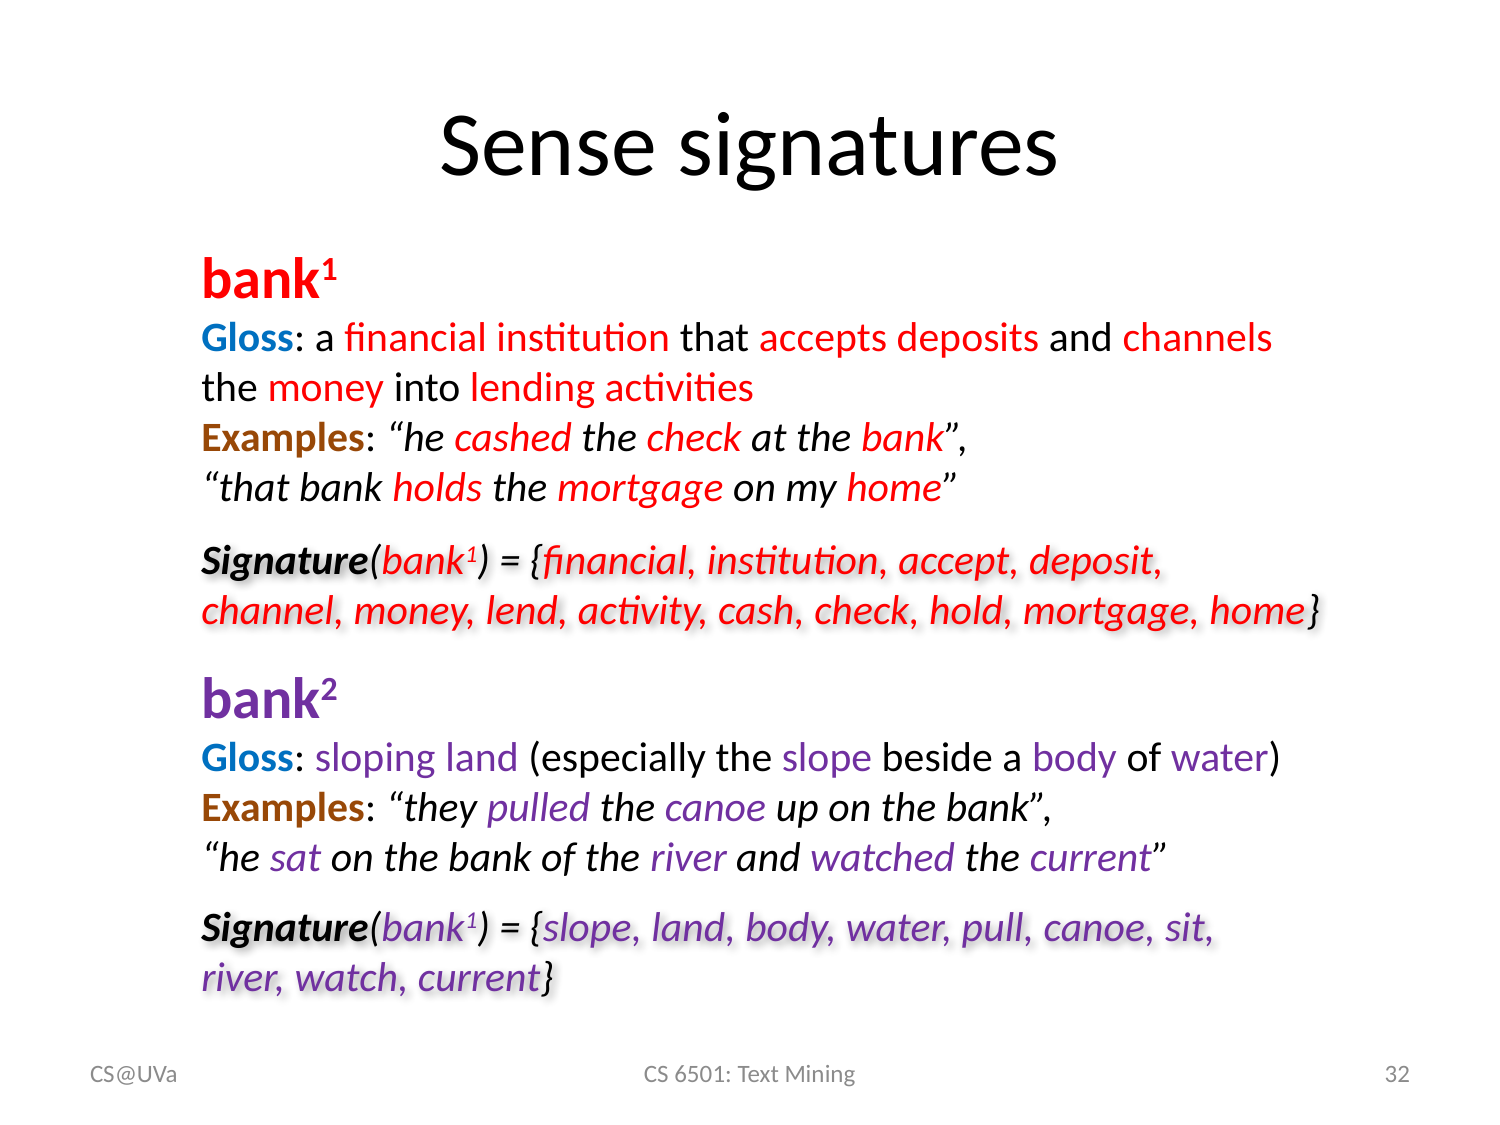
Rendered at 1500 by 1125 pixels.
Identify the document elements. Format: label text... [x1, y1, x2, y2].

text_box Signature(bank1) = {financial, institution, accept, deposit, channel, money, lend, activity, cash, check, hold, mortgage, home} [186, 525, 1349, 641]
footer CS 6501: Text Mining [512, 1042, 988, 1103]
text_box bank1 Gloss: a financial institution that accepts deposits and channels the money into lending activities Examples: “he cashed the check at the bank”, “that bank holds the mortgage on my home” bank2 Gloss: sloping land (especially the slope beside a body of water) Examples: “they pulled the canoe up on the bank”, “he sat on the bank of the river and watched the current” [186, 647, 1314, 888]
title Sense signatures [75, 45, 1425, 233]
text_box Signature(bank1) = {slope, land, body, water, pull, canoe, sit, river, watch, current} [186, 892, 1349, 1008]
slide_number CS@UVa [75, 1042, 425, 1103]
text_box bank1 Gloss: a financial institution that accepts deposits and channels the money into lending activities Examples: “he cashed the check at the bank”, “that bank holds the mortgage on my home” bank2 Gloss: sloping land (especially the slope beside a body of water) Examples: “they pulled the canoe up on the bank”, “he sat on the bank of the river and watched the current” [186, 232, 1314, 525]
slide_number 32 [1074, 1042, 1425, 1103]
